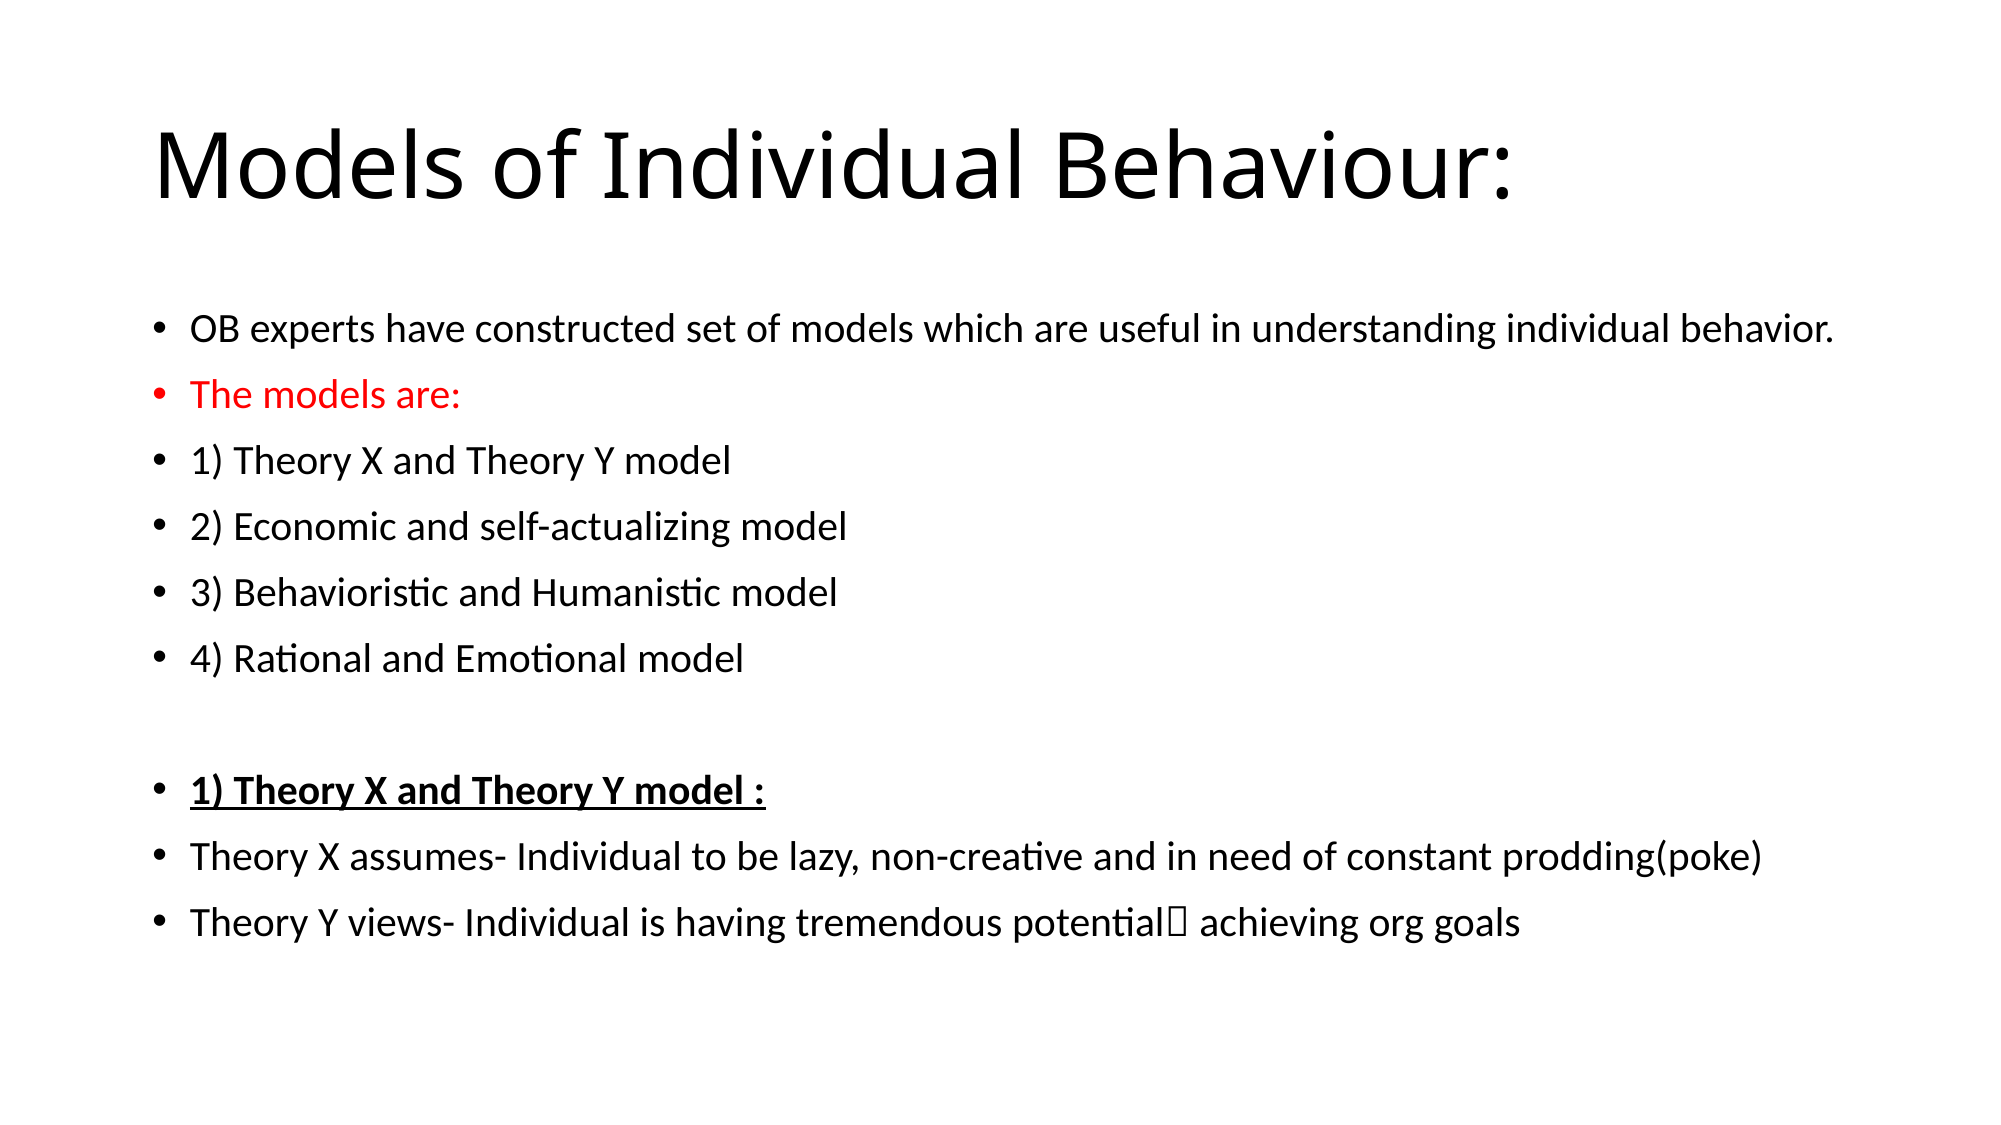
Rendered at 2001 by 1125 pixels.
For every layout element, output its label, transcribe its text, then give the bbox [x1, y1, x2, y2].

title Models of Individual Behaviour: [137, 59, 1863, 278]
list OB experts have constructed set of models which are useful in understanding individual behavior. The models are: 1) Theory X and Theory Y model 2) Economic and self-actualizing model 3) Behavioristic and Humanistic model 4) Rational and Emotional model 1) Theory X and Theory Y model : Theory X assumes- Individual to be lazy, non-creative and in need of constant prodding(poke) Theory Y views- Individual is having tremendous potential achieving org goals [137, 299, 1983, 1014]
